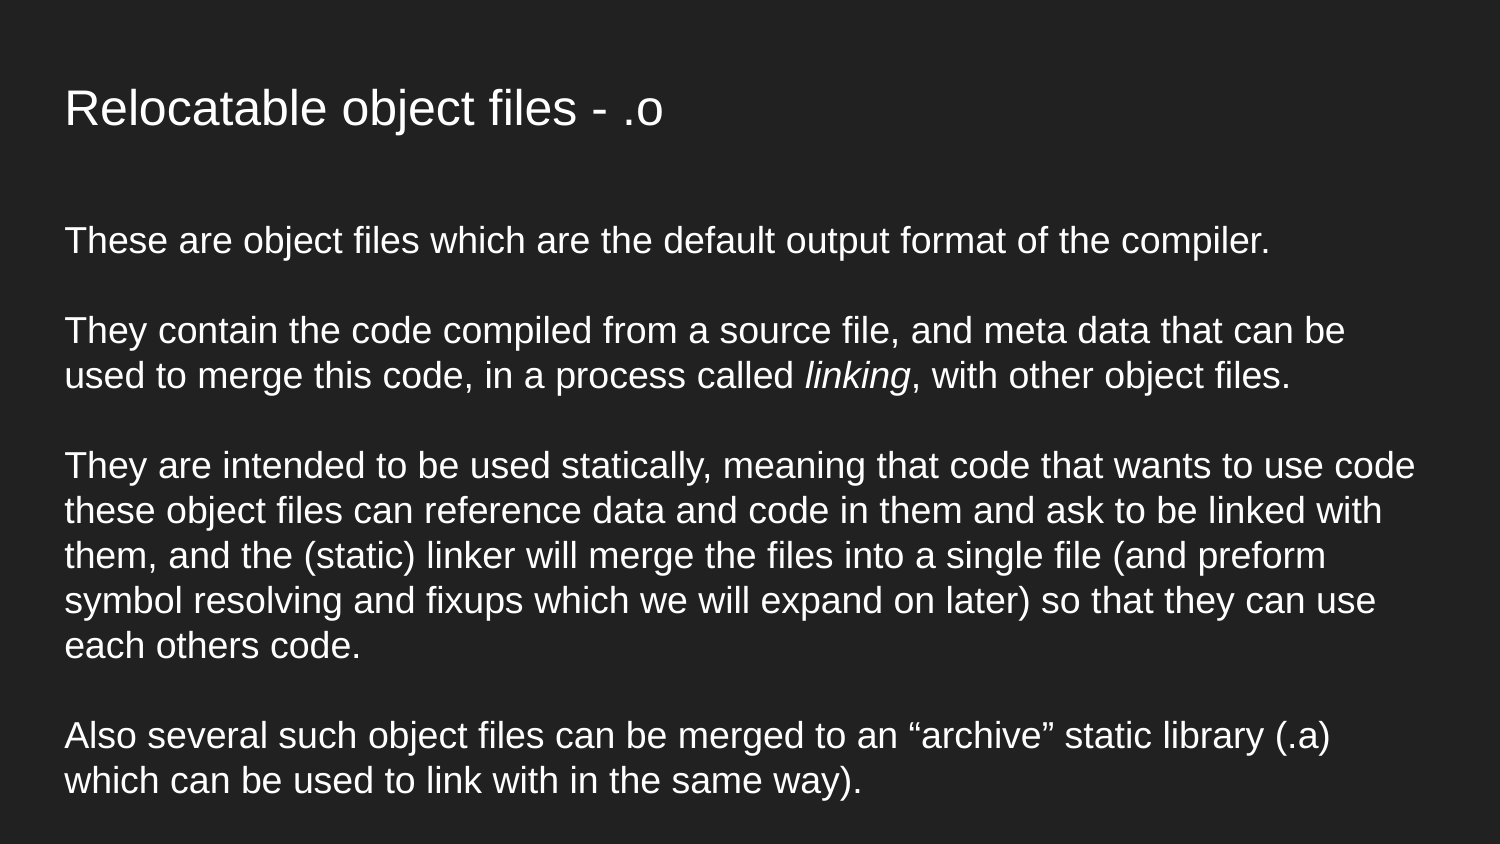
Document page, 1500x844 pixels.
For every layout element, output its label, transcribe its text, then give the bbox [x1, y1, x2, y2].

text_box These are object files which are the default output format of the compiler. They contain the code compiled from a source file, and meta data that can be used to merge this code, in a process called linking, with other object files. They are intended to be used statically, meaning that code that wants to use code these object files can reference data and code in them and ask to be linked with them, and the (static) linker will merge the files into a single file (and preform symbol resolving and fixups which we will expand on later) so that they can use each others code. Also several such object files can be merged to an “archive” static library (.a) which can be used to link with in the same way). [49, 200, 1451, 816]
text_box Relocatable object files - .o [49, 59, 1451, 150]
